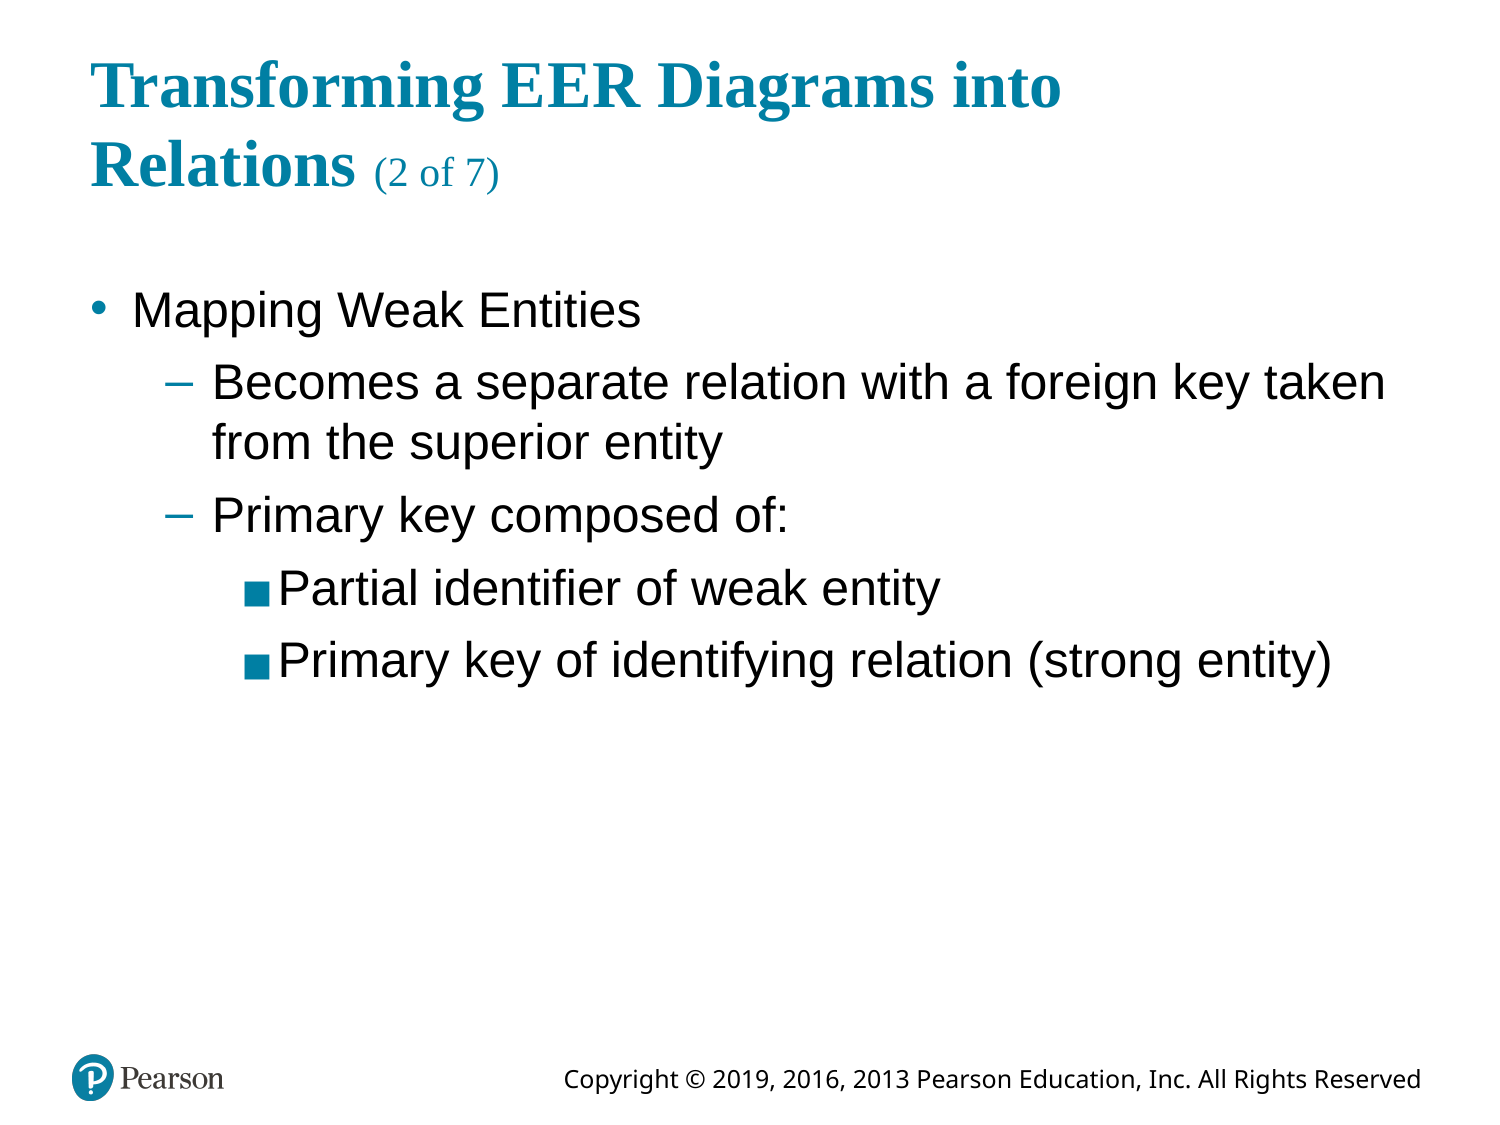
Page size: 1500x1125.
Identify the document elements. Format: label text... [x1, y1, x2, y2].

picture [80, 1063, 106, 1088]
picture [72, 1087, 83, 1101]
picture [72, 1054, 88, 1070]
list Mapping Weak Entities Becomes a separate relation with a foreign key taken from the superior entity Primary key composed of: Partial identifier of weak entity Primary key of identifying relation (strong entity) [75, 262, 1425, 770]
title Transforming E E R Diagrams into Relations (2 of 7) [75, 35, 1361, 216]
picture [98, 1054, 224, 1101]
